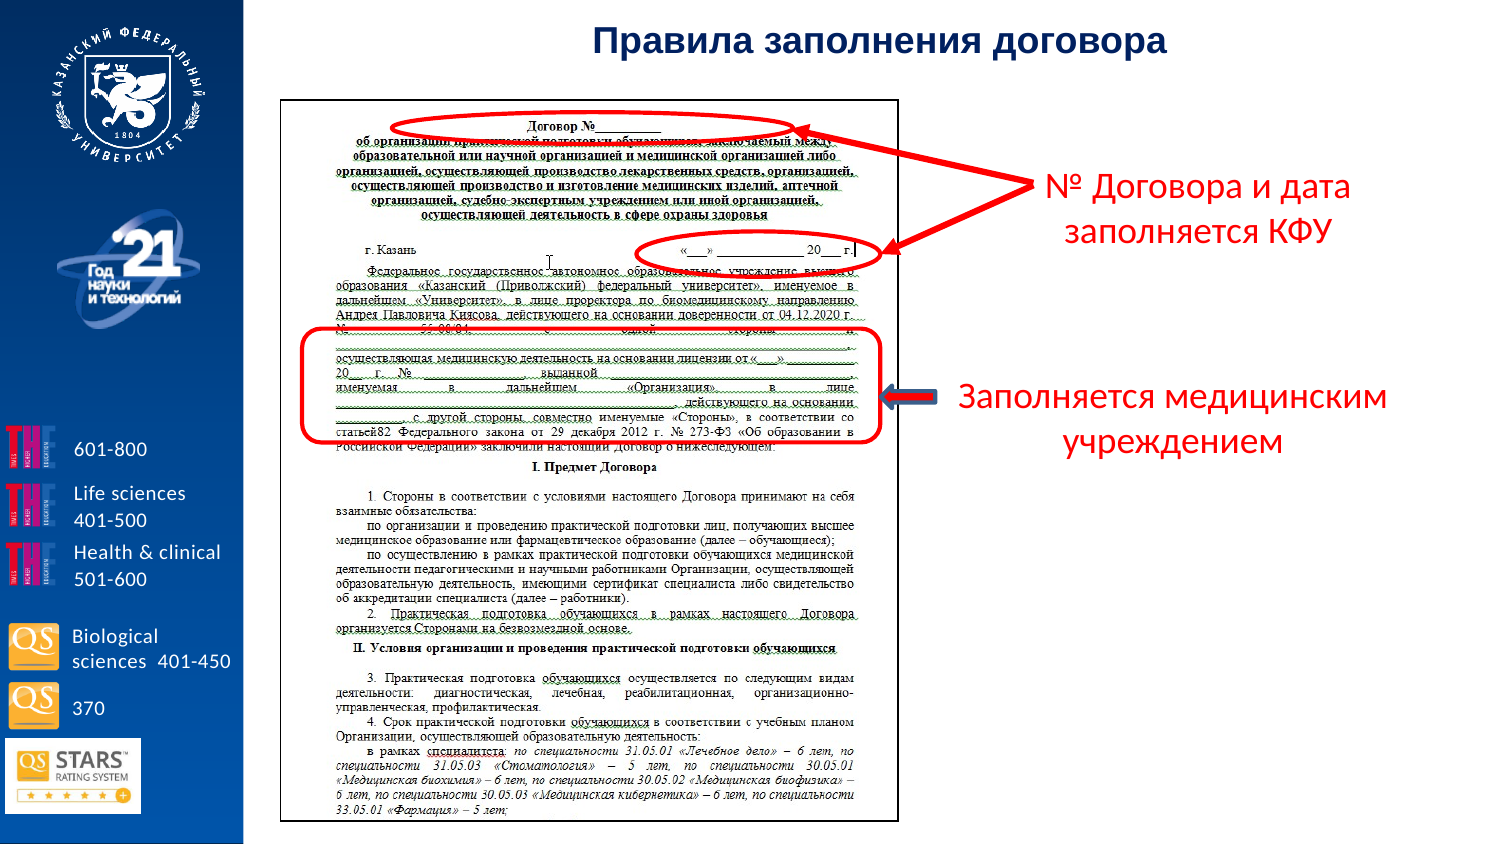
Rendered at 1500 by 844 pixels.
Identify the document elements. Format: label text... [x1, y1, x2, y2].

picture [57, 208, 200, 329]
text_box № Договора и дата заполняется КФУ [1037, 154, 1412, 259]
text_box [789, 128, 1034, 184]
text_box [0, 611, 235, 682]
picture [5, 738, 141, 814]
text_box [0, 690, 150, 741]
text_box Заполняется медицинским учреждением [935, 363, 1411, 469]
text_box [902, 389, 935, 405]
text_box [880, 184, 1034, 255]
text_box Правила заполнения договора [277, 8, 1483, 69]
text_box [5, 421, 152, 472]
picture [280, 100, 898, 821]
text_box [5, 476, 197, 533]
text_box [0, 0, 244, 844]
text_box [5, 535, 237, 592]
text_box [52, 27, 205, 162]
